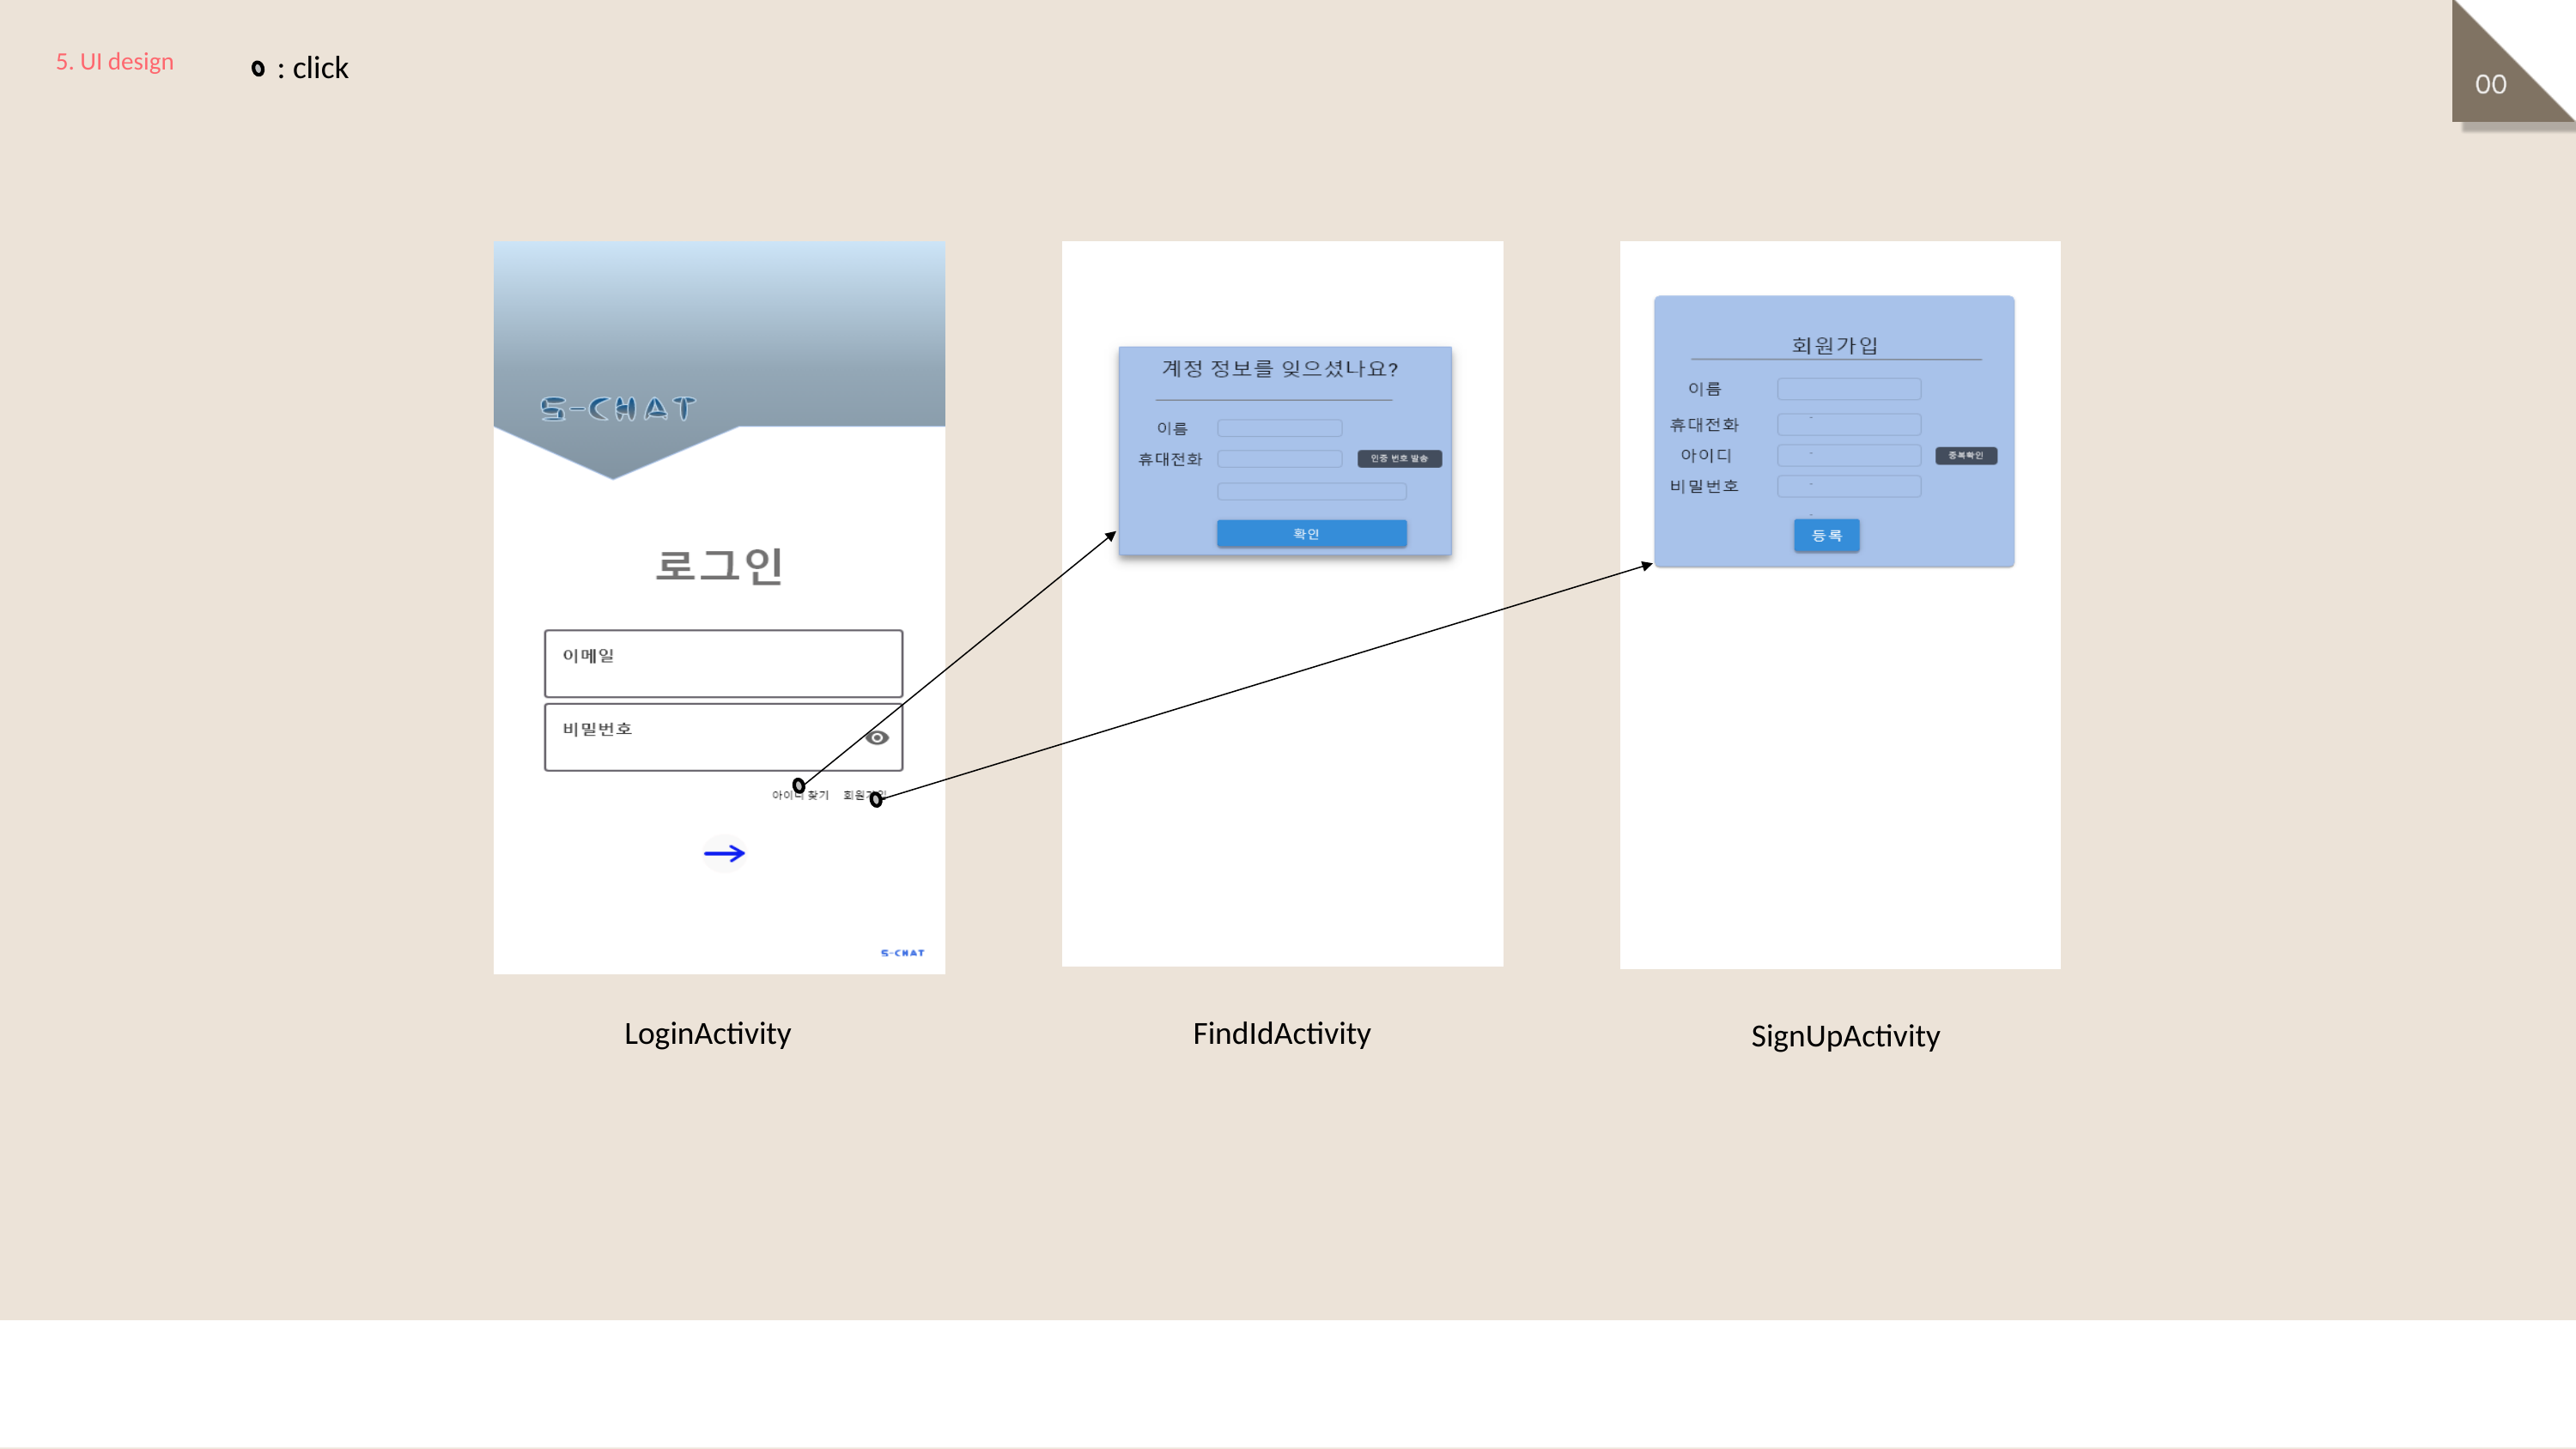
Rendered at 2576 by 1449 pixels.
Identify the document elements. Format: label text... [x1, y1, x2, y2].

text_box FindIdActivity [1180, 1005, 1492, 1058]
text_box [871, 562, 1654, 807]
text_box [2451, 0, 2576, 122]
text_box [802, 530, 1117, 786]
picture [2401, 0, 2576, 194]
picture [2471, 66, 2518, 113]
text_box 5. UI design [43, 38, 451, 82]
picture [1062, 241, 1504, 562]
text_box SignUpActivity [1738, 1008, 2050, 1060]
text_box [0, 1320, 2576, 1449]
picture [493, 240, 945, 974]
text_box LoginActivity [611, 1005, 923, 1058]
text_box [253, 39, 404, 93]
picture [1620, 241, 2062, 969]
picture [1062, 807, 1504, 967]
